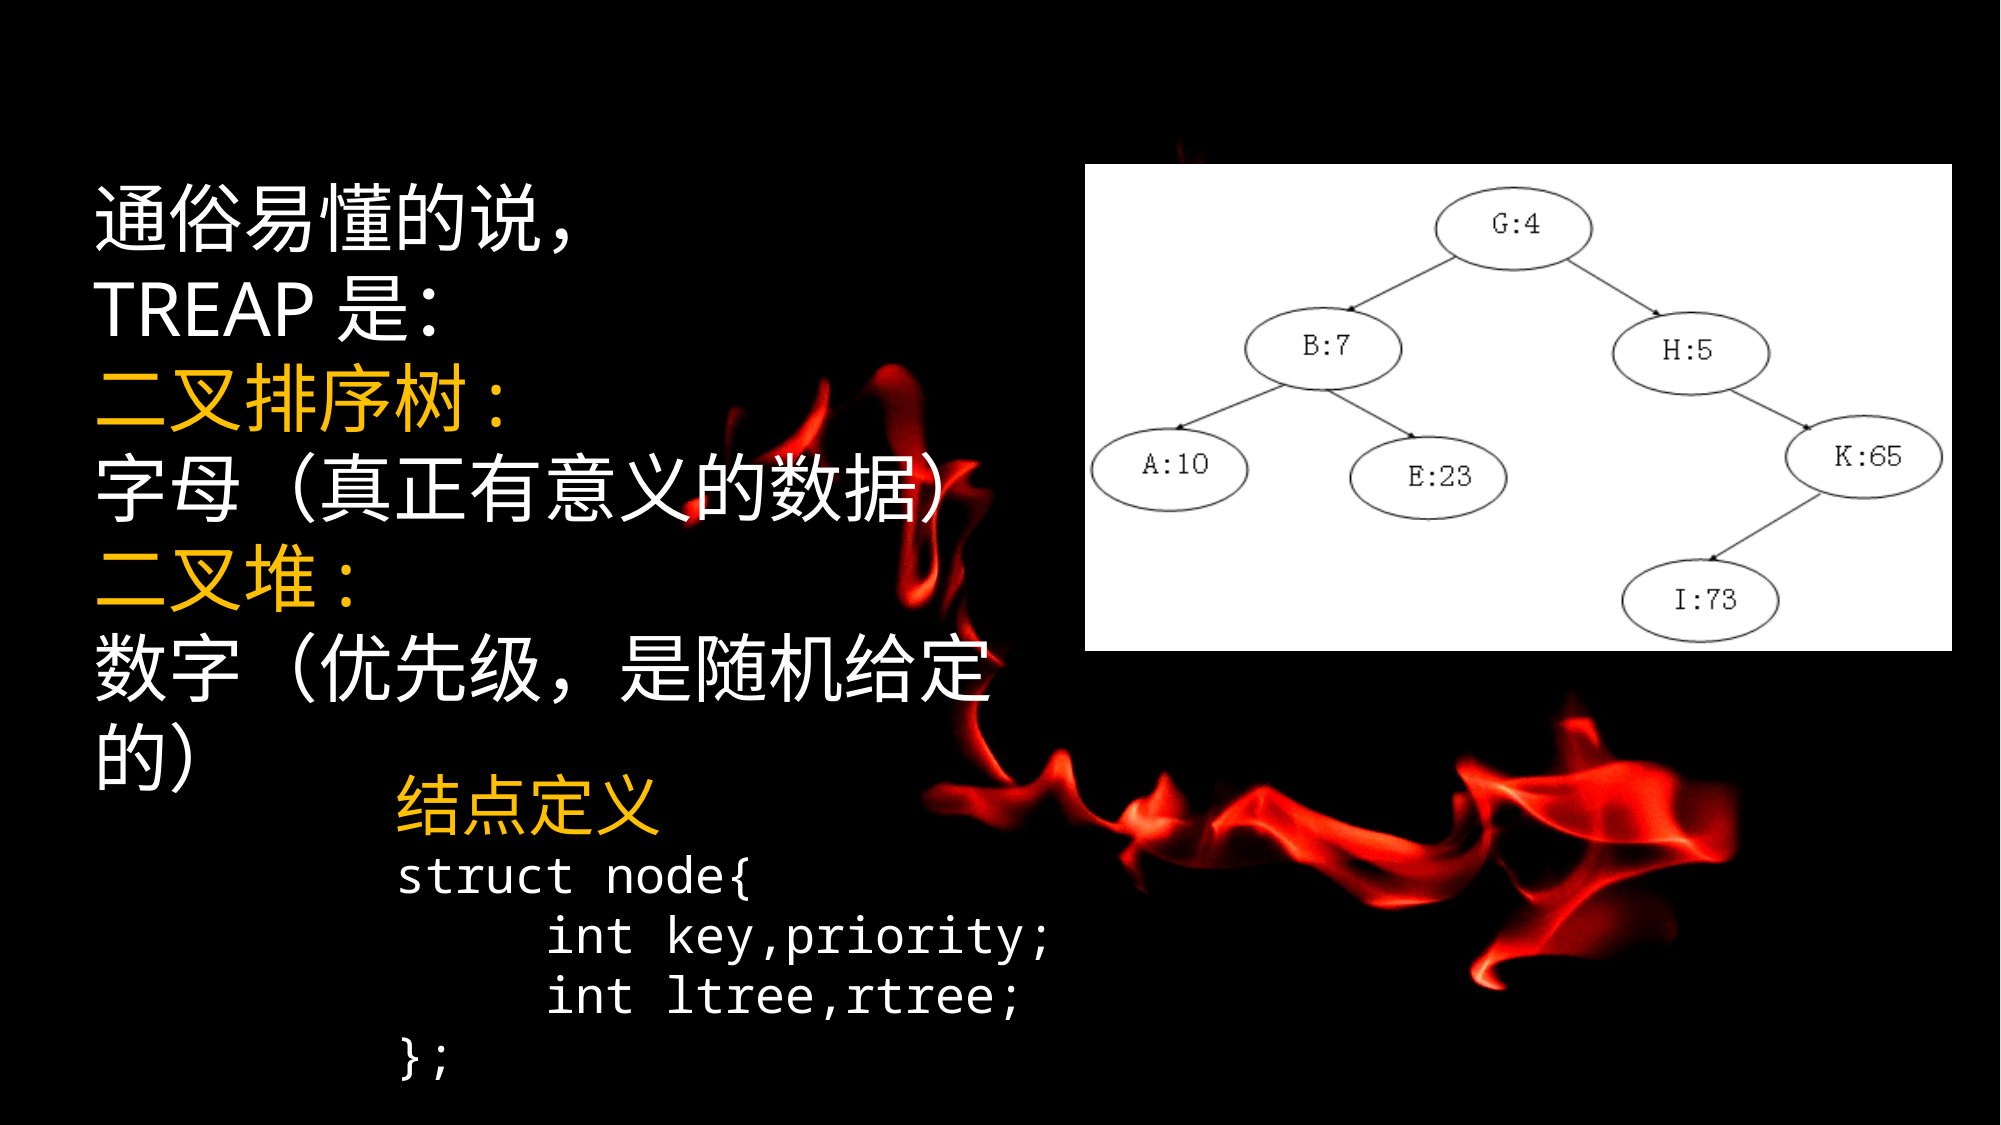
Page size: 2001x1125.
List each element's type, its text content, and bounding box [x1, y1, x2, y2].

picture [0, 0, 2001, 1125]
text_box 通俗易懂的说， TREAP是： 二叉排序树: 字母（真正有意义的数据） 二叉堆: 数字（优先级，是随机给定的） [78, 164, 1145, 990]
text_box 结点定义 struct node{ int key,priority; int ltree,rtree; }; [380, 756, 1311, 1092]
